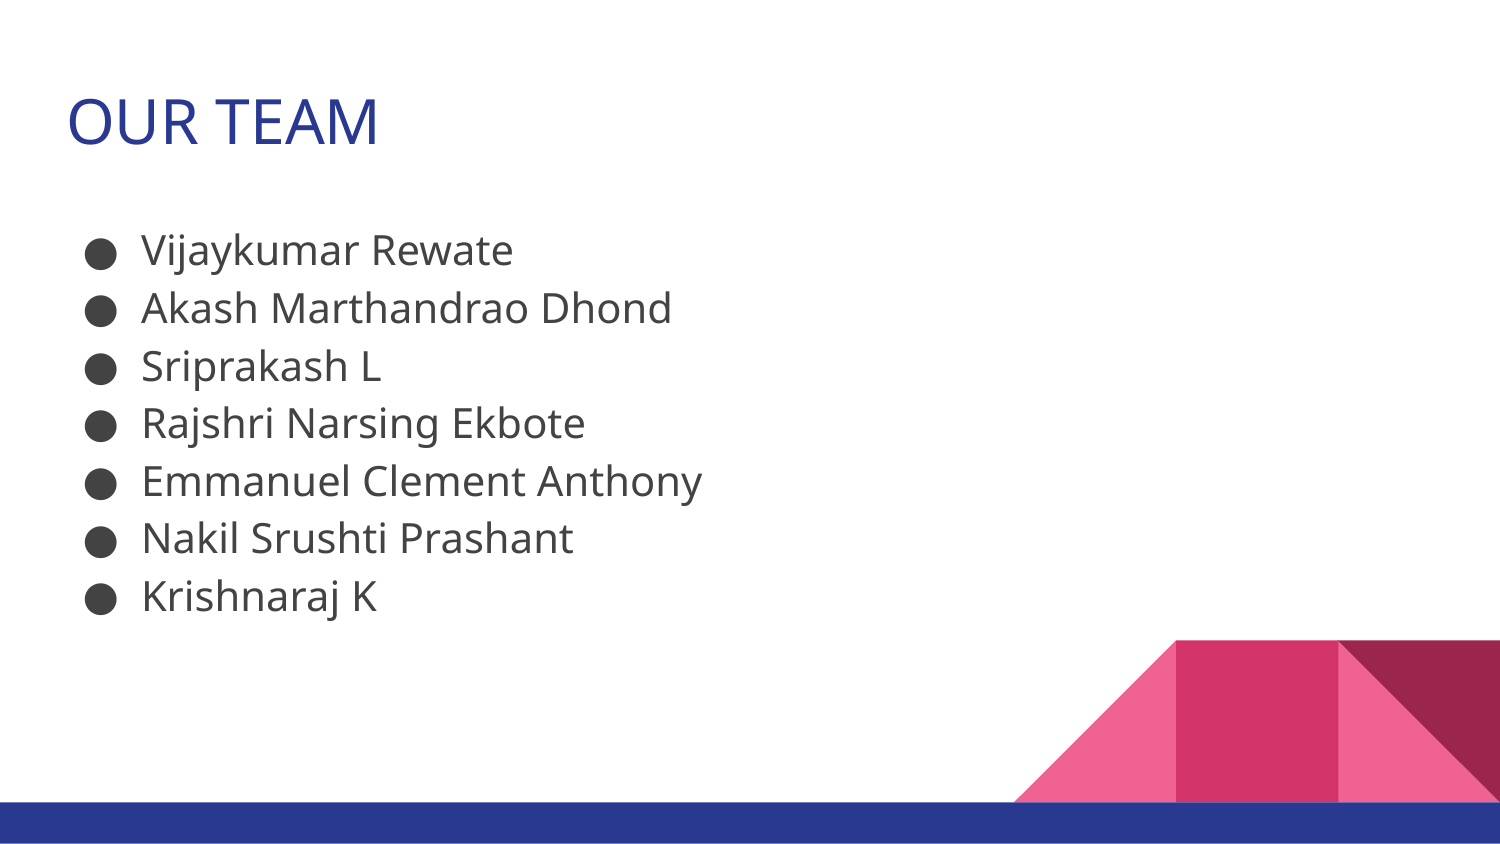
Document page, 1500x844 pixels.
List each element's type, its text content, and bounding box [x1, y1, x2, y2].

title OUR TEAM [51, 67, 1449, 167]
list Vijaykumar Rewate Akash Marthandrao Dhond Sriprakash L Rajshri Narsing Ekbote Emmanuel Clement Anthony Nakil Srushti Prashant Krishnaraj K [51, 201, 1449, 750]
